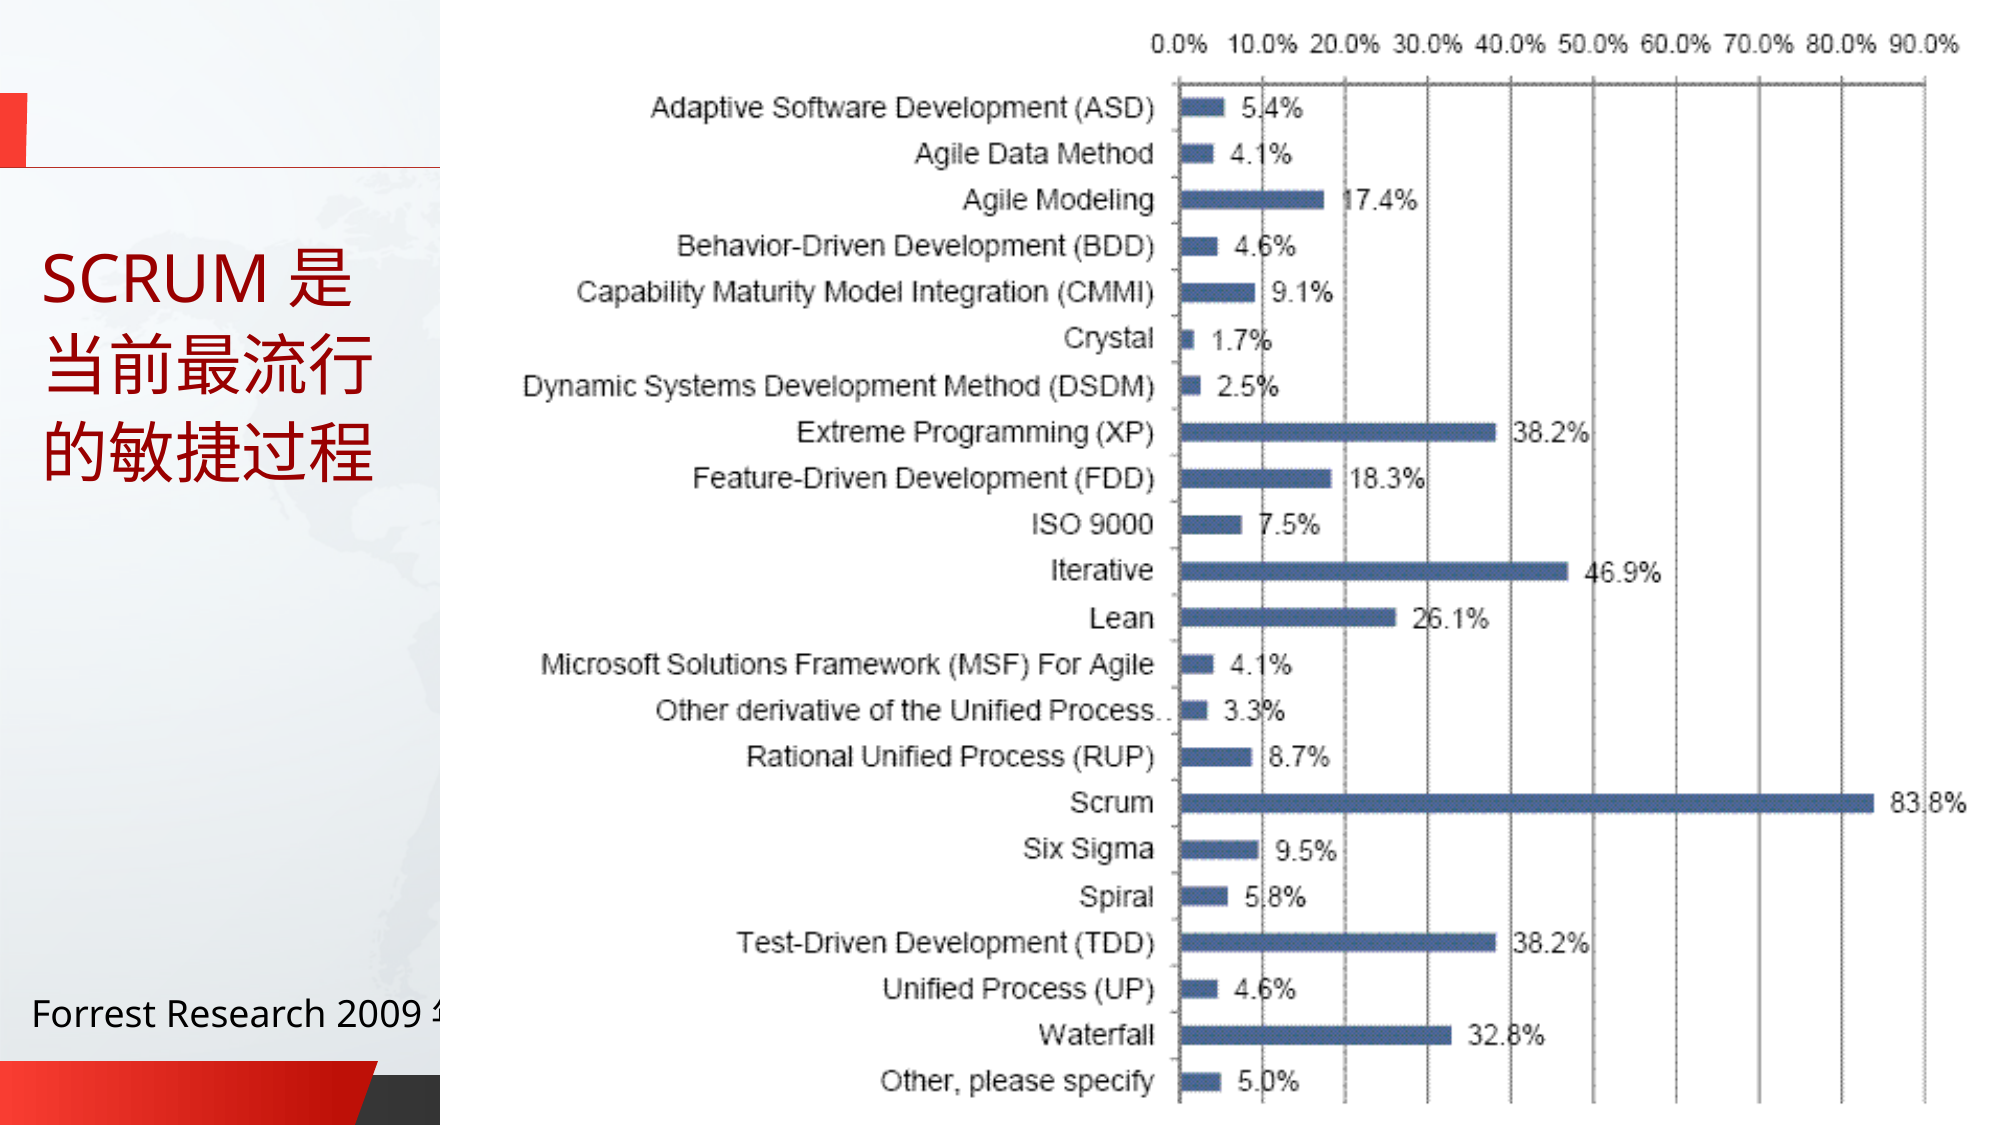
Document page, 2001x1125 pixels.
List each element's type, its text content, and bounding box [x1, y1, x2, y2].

text_box Forrest Research 2009年调查的方法采用率 [16, 982, 440, 1042]
picture [440, 0, 2000, 1125]
